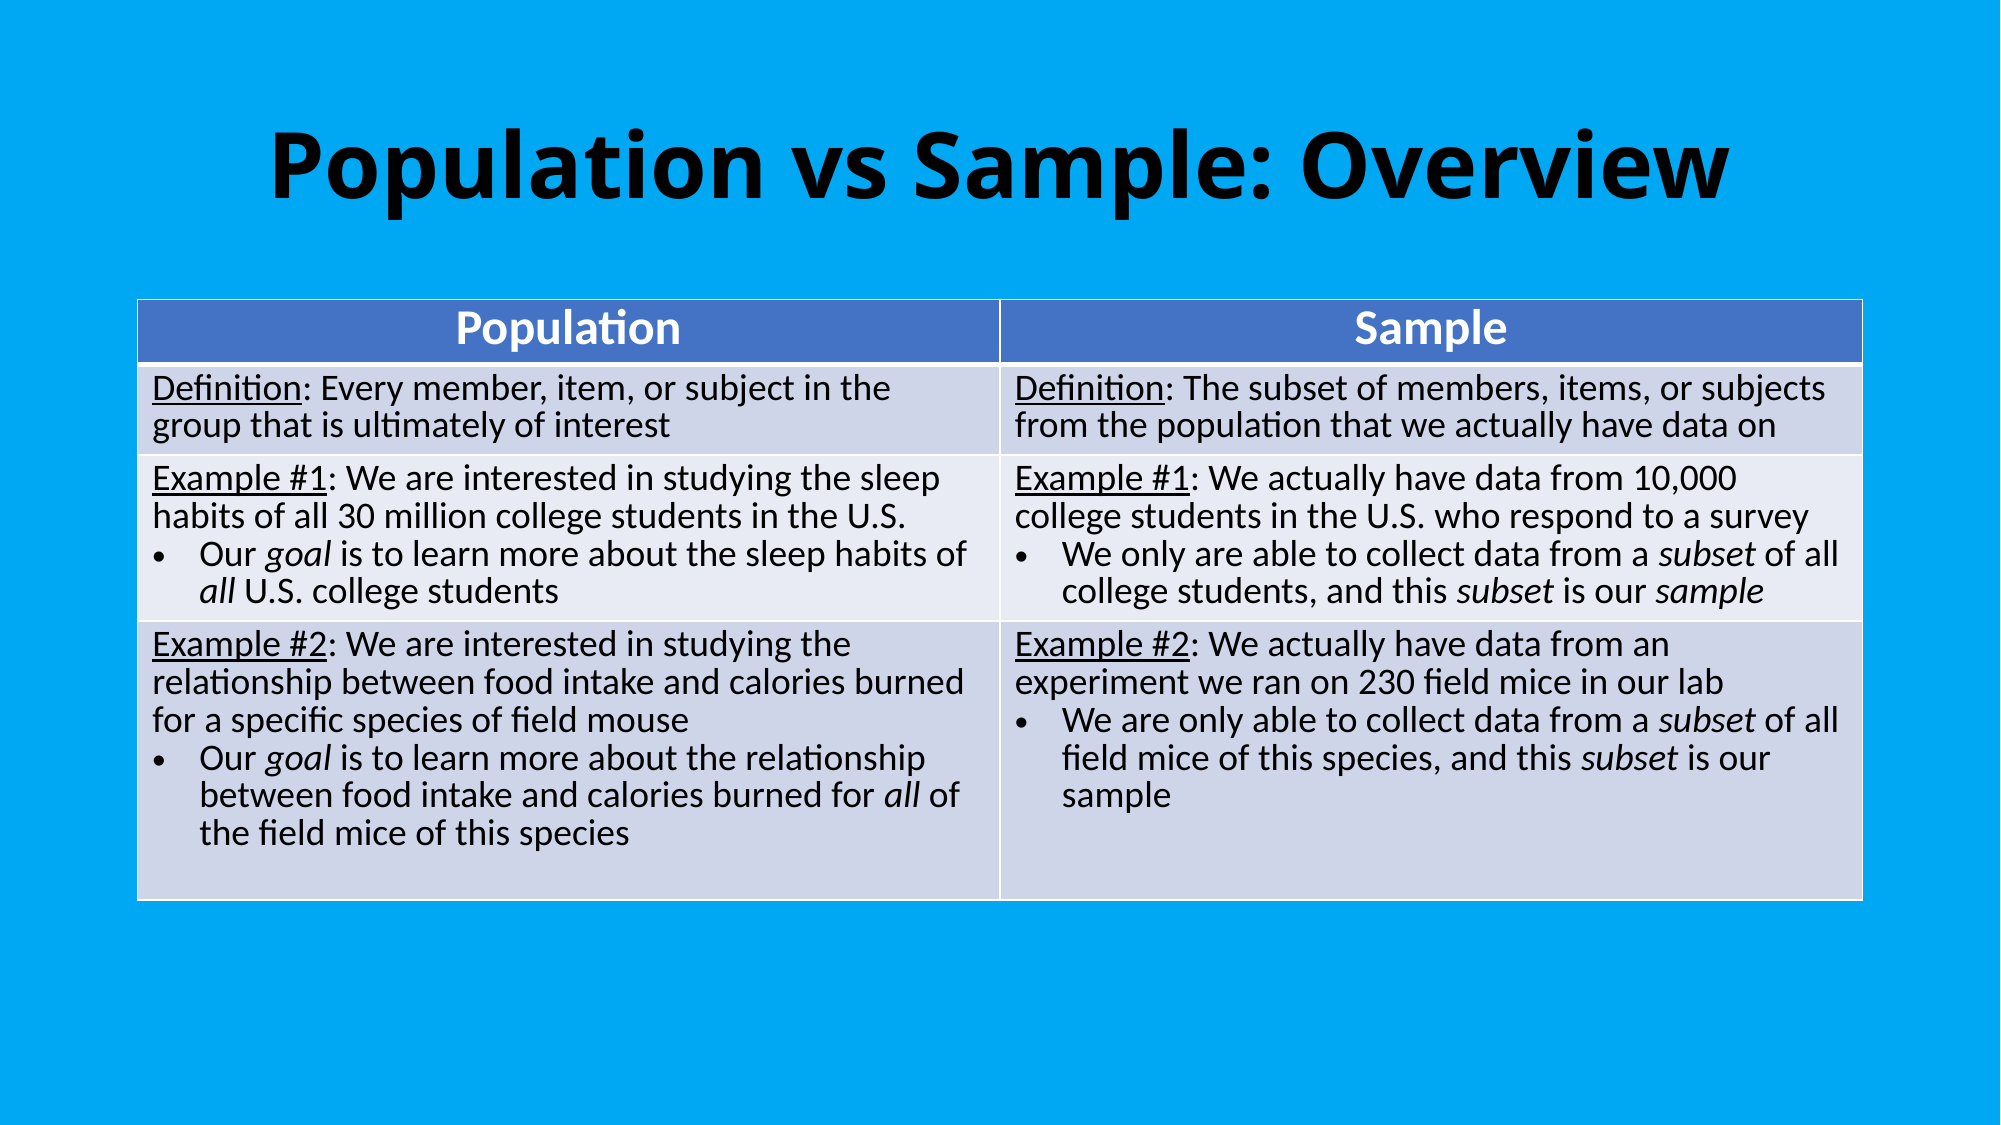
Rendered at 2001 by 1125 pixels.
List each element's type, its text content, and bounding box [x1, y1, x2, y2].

table_cell Example #2: We are interested in studying the relationship between food intake and calories burned for a specific species of field mouse Our goal is to learn more about the relationship between food intake and calories burned for all of the field mice of this species [138, 622, 999, 899]
table_cell Example #2: We actually have data from an experiment we ran on 230 field mice in our lab We are only able to collect data from a subset of all field mice of this species, and this subset is our sample [1001, 622, 1862, 899]
table_cell Example #1: We actually have data from 10,000 college students in the U.S. who respond to a survey We only are able to collect data from a subset of all college students, and this subset is our sample [1001, 456, 1862, 620]
table_header Sample [1001, 300, 1862, 362]
table_header Population [138, 300, 999, 362]
table_cell Example #1: We are interested in studying the sleep habits of all 30 million college students in the U.S. Our goal is to learn more about the sleep habits of all U.S. college students [138, 456, 999, 620]
table_cell Definition: Every member, item, or subject in the group that is ultimately of interest [138, 367, 999, 454]
table_cell Definition: The subset of members, items, or subjects from the population that we actually have data on [1001, 367, 1862, 454]
title Population vs Sample: Overview [137, 59, 1863, 278]
